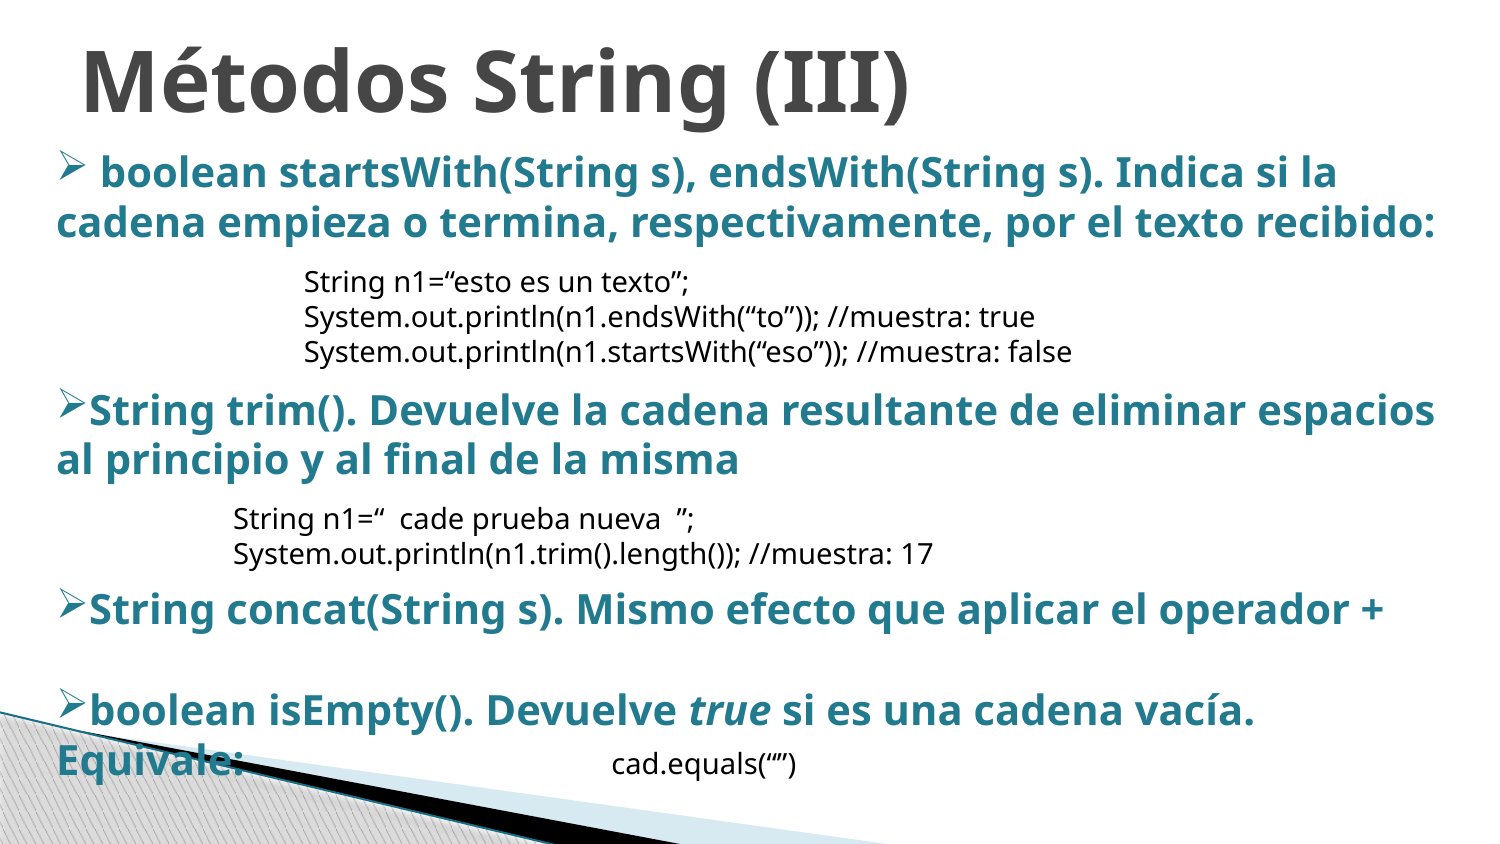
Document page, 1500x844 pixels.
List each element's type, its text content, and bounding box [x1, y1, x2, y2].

text_box Métodos String (III) [64, 20, 1400, 138]
text_box cad.equals(“”) [596, 737, 1022, 823]
text_box String n1=“esto es un texto”; System.out.println(n1.endsWith(“to”)); //muestra: true System.out.println(n1.startsWith(“eso”)); //muestra: false [289, 256, 1211, 411]
text_box String n1=“ cade prueba nueva ”; System.out.println(n1.trim().length()); //muestra: 17 [218, 492, 1247, 613]
text_box boolean startsWith(String s), endsWith(String s). Indica si la cadena empieza o termina, respectivamente, por el texto recibido: String trim(). Devuelve la cadena resultante de eliminar espacios al principio y al final de la misma String concat(String s). Mismo efecto que aplicar el operador + boolean isEmpty(). Devuelve true si es una cadena vacía. Equivale: [41, 138, 1459, 520]
